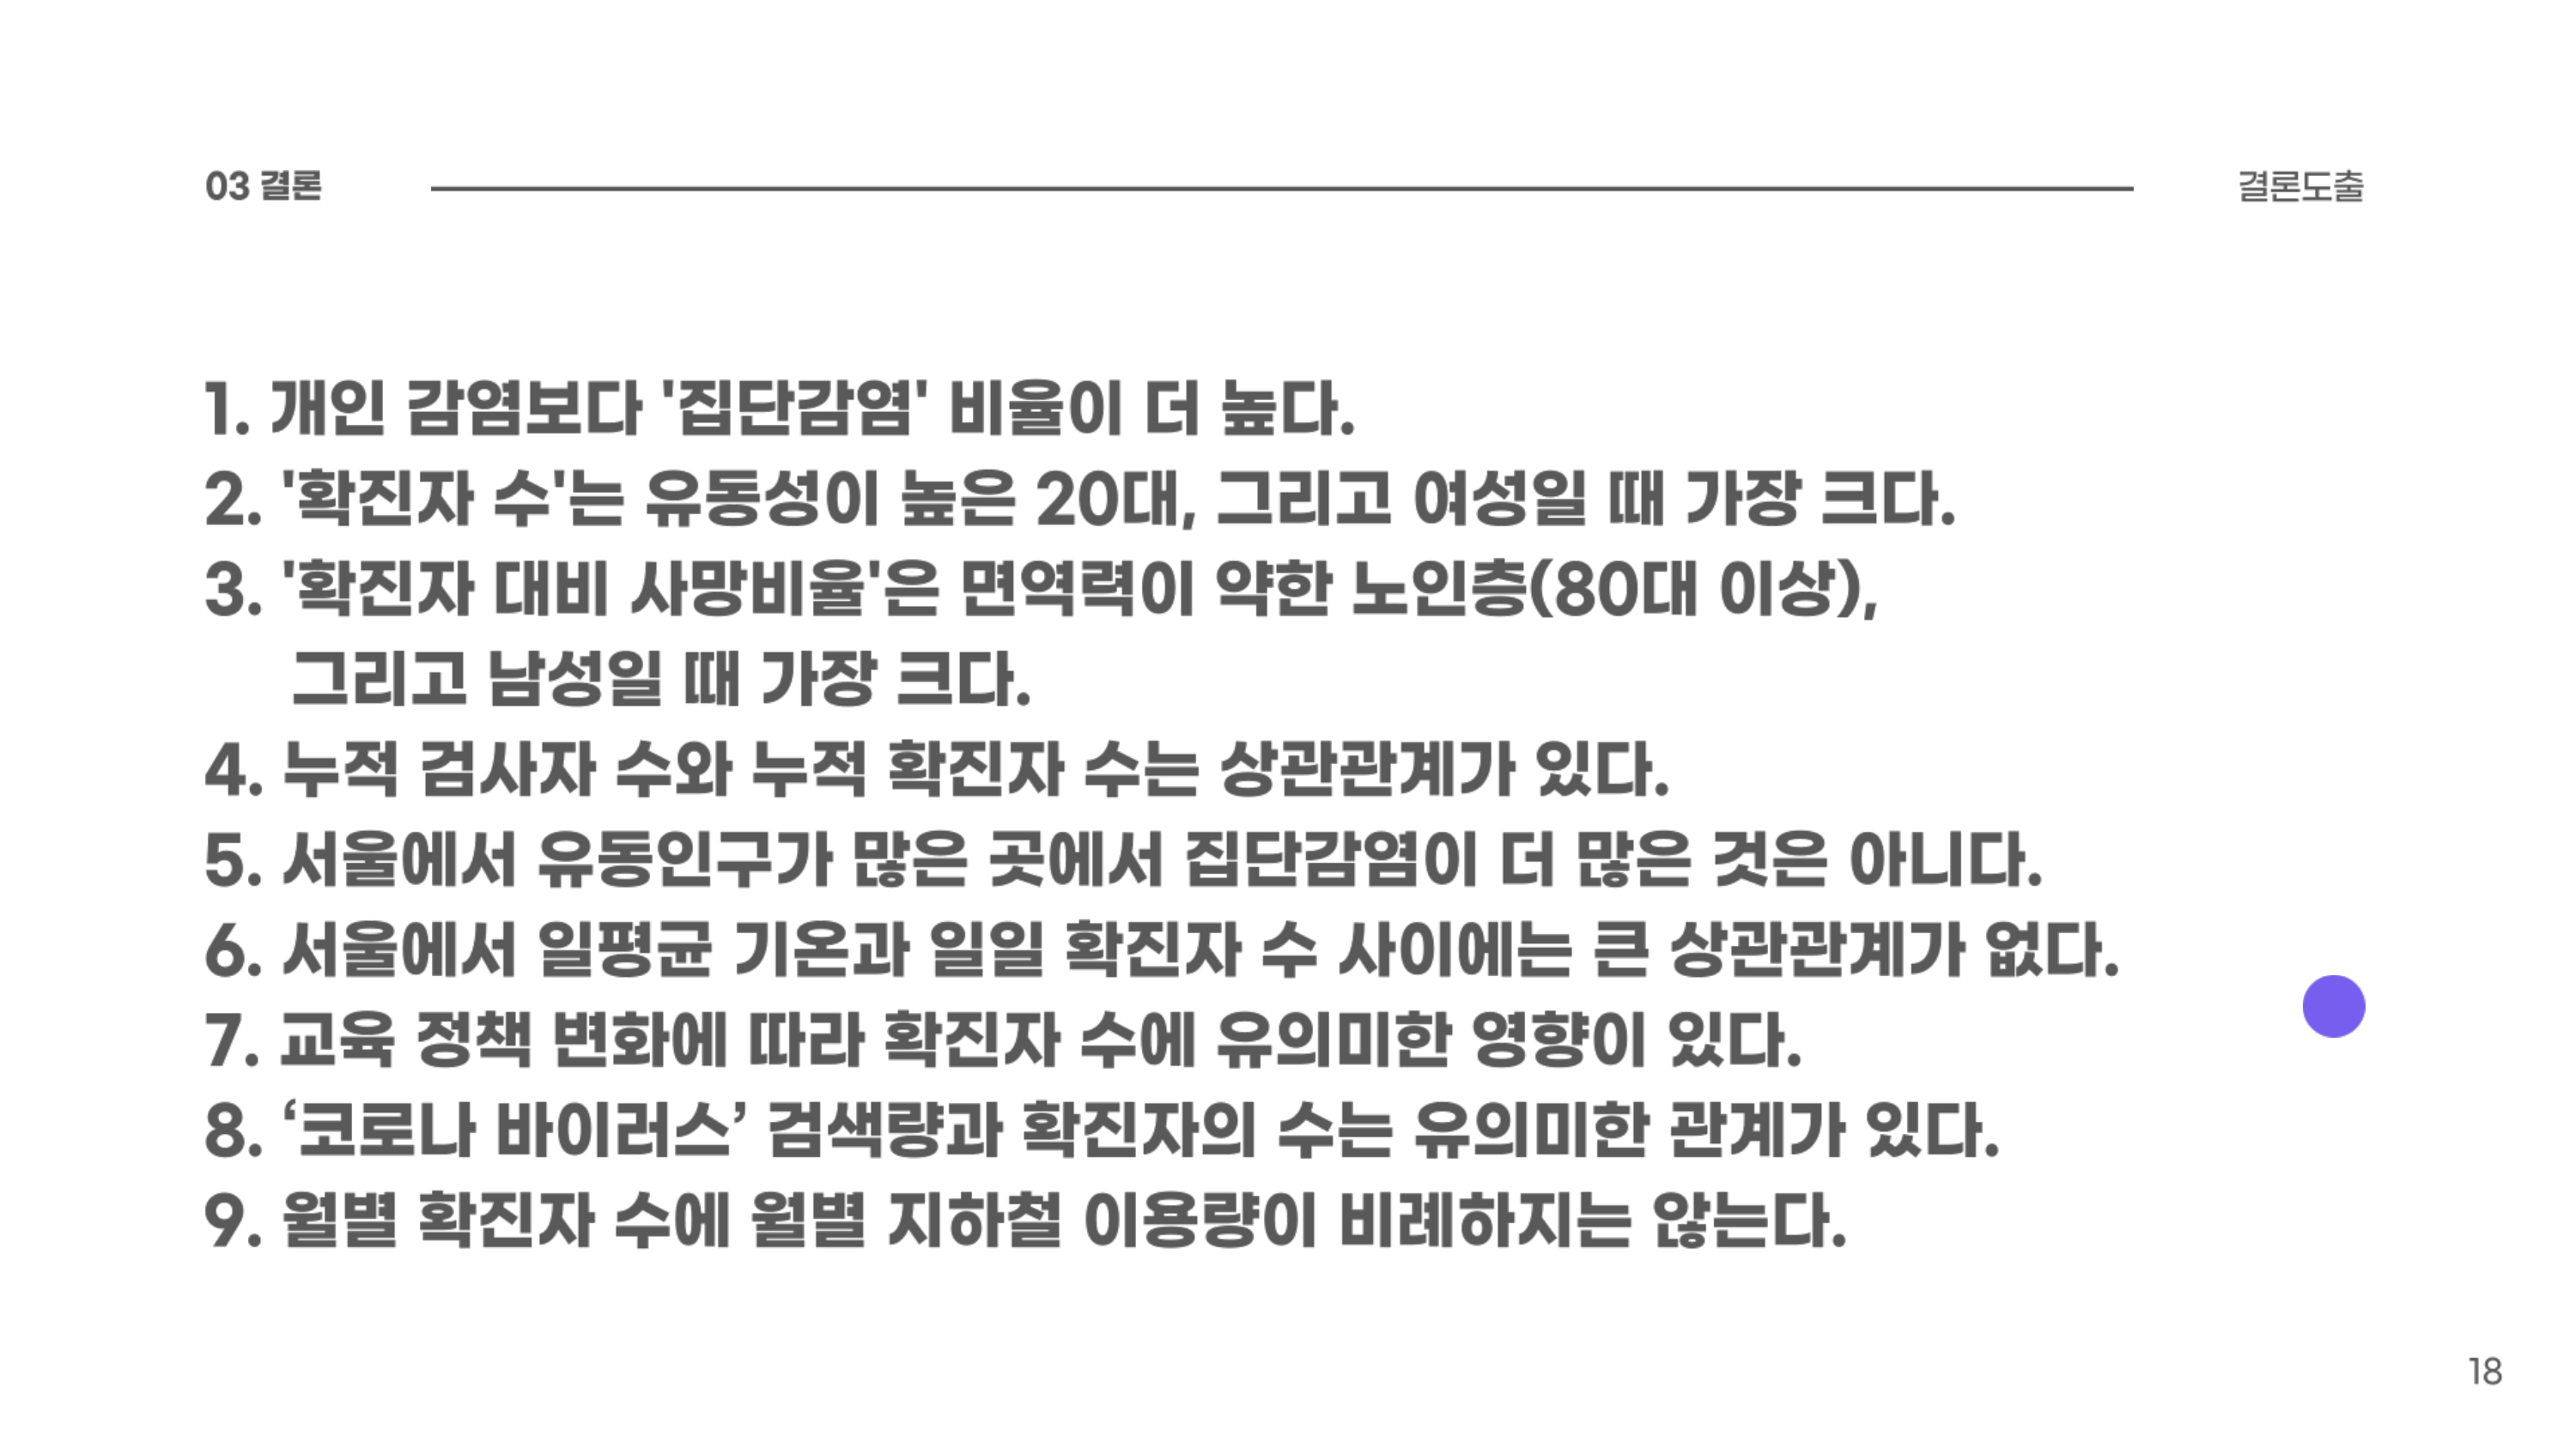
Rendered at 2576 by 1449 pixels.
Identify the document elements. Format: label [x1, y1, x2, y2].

picture [199, 160, 340, 221]
text_box [2303, 975, 2366, 1038]
picture [2360, 1345, 2519, 1404]
picture [195, 360, 2152, 1300]
text_box [430, 180, 2134, 198]
picture [1945, 159, 2383, 223]
